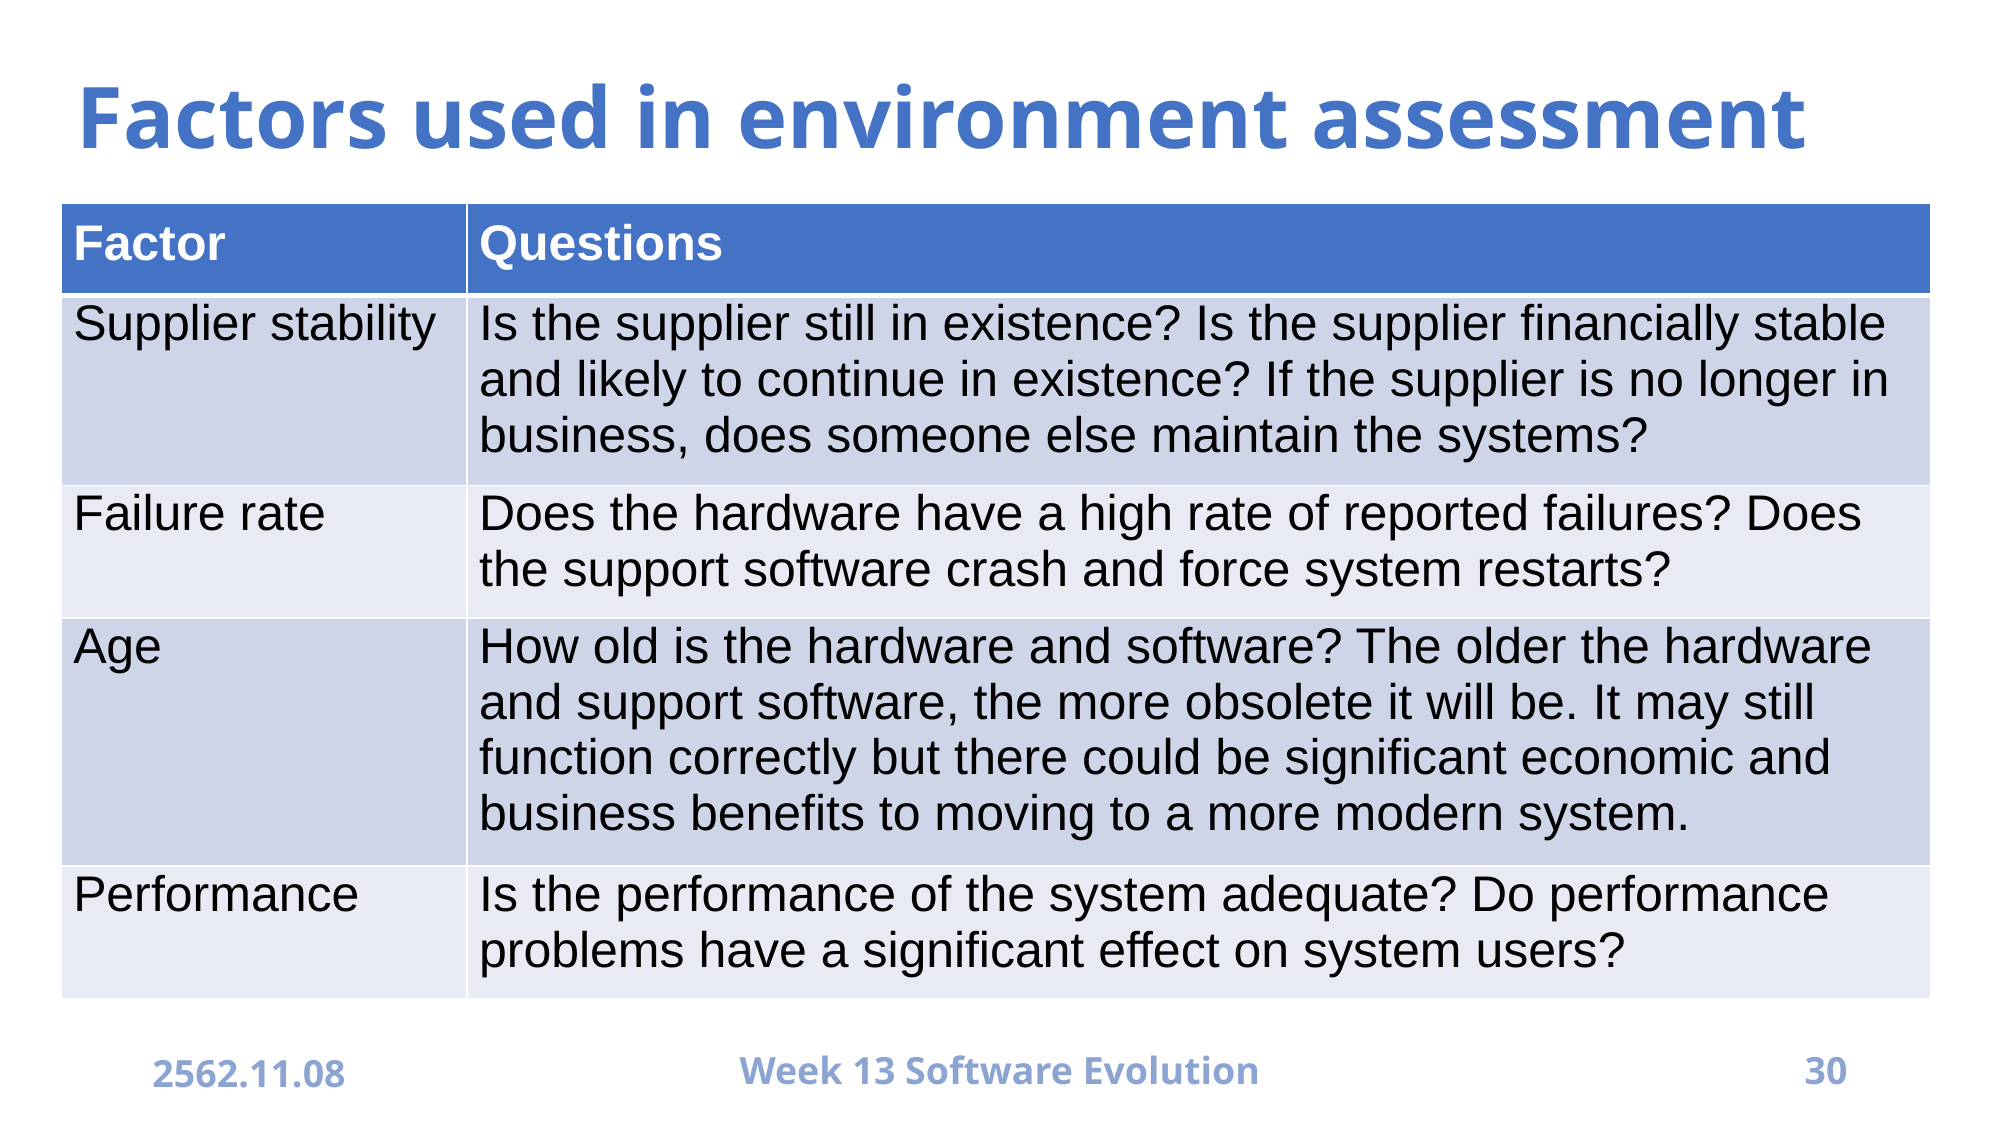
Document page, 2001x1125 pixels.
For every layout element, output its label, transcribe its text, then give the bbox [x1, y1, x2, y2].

table_cell Does the hardware have a high rate of reported failures? Does the support software crash and force system restarts? [468, 486, 1930, 617]
footer Week 13 Software Evolution [662, 1042, 1338, 1103]
table_cell Age [62, 619, 466, 865]
table_cell How old is the hardware and software? The older the hardware and support software, the more obsolete it will be. It may still function correctly but there could be significant economic and business benefits to moving to a more modern system. [468, 619, 1930, 865]
slide_number 30 [1412, 1042, 1863, 1103]
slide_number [137, 1042, 588, 1103]
table_cell Is the supplier still in existence? Is the supplier financially stable and likely to continue in existence? If the supplier is no longer in business, does someone else maintain the systems? [468, 298, 1930, 485]
title Factors used in environment assessment [61, 39, 1932, 202]
table_header Questions [468, 204, 1930, 293]
table_cell Is the performance of the system adequate? Do performance problems have a significant effect on system users? [468, 867, 1930, 998]
table_header Factor [62, 204, 466, 293]
table_cell Supplier stability [62, 298, 466, 485]
table_cell Failure rate [62, 486, 466, 617]
table_cell Performance [62, 867, 466, 998]
